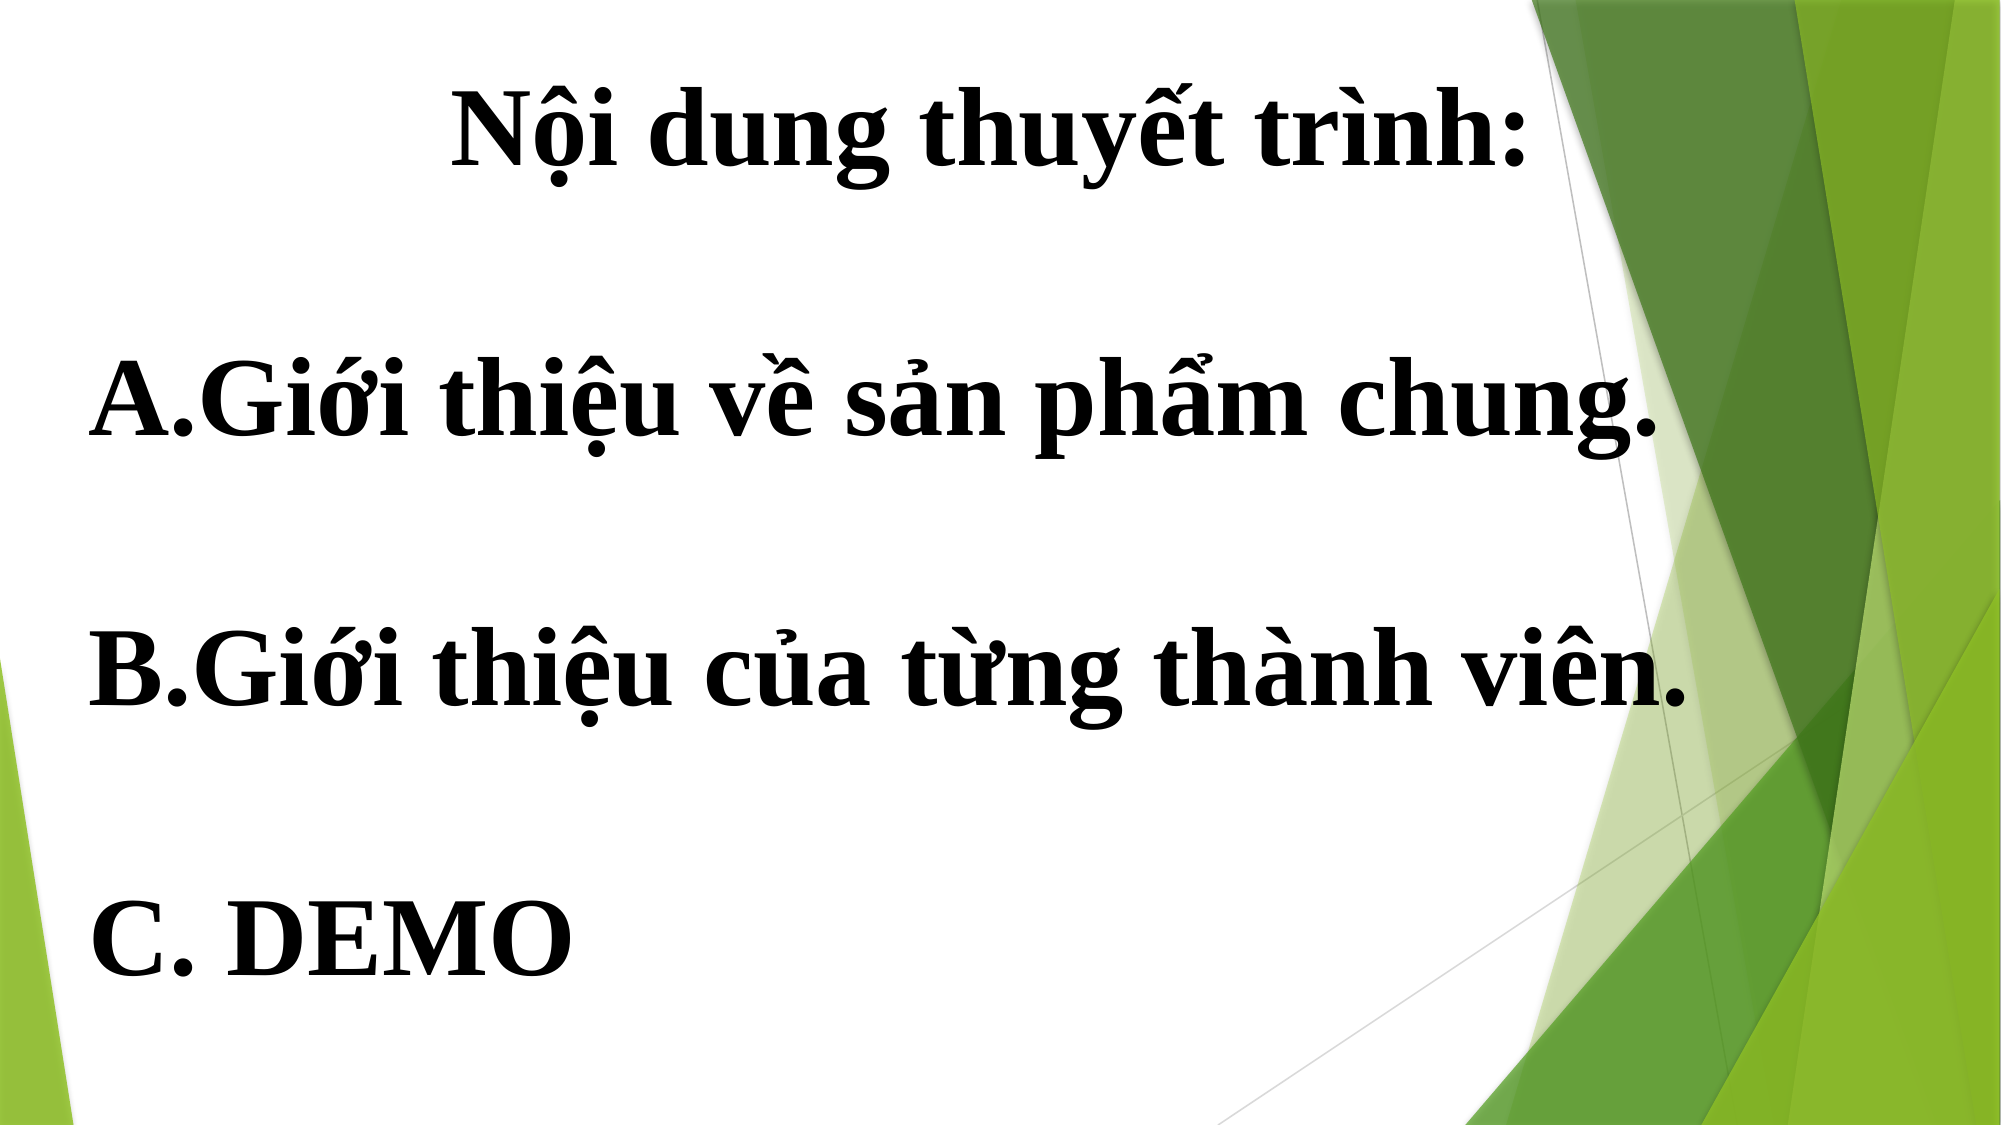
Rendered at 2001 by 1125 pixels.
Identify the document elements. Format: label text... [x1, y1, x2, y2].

text_box Nội dung thuyết trình: A.Giới thiệu về sản phẩm chung. B.Giới thiệu của từng thành viên. C. DEMO [73, 45, 1911, 1006]
